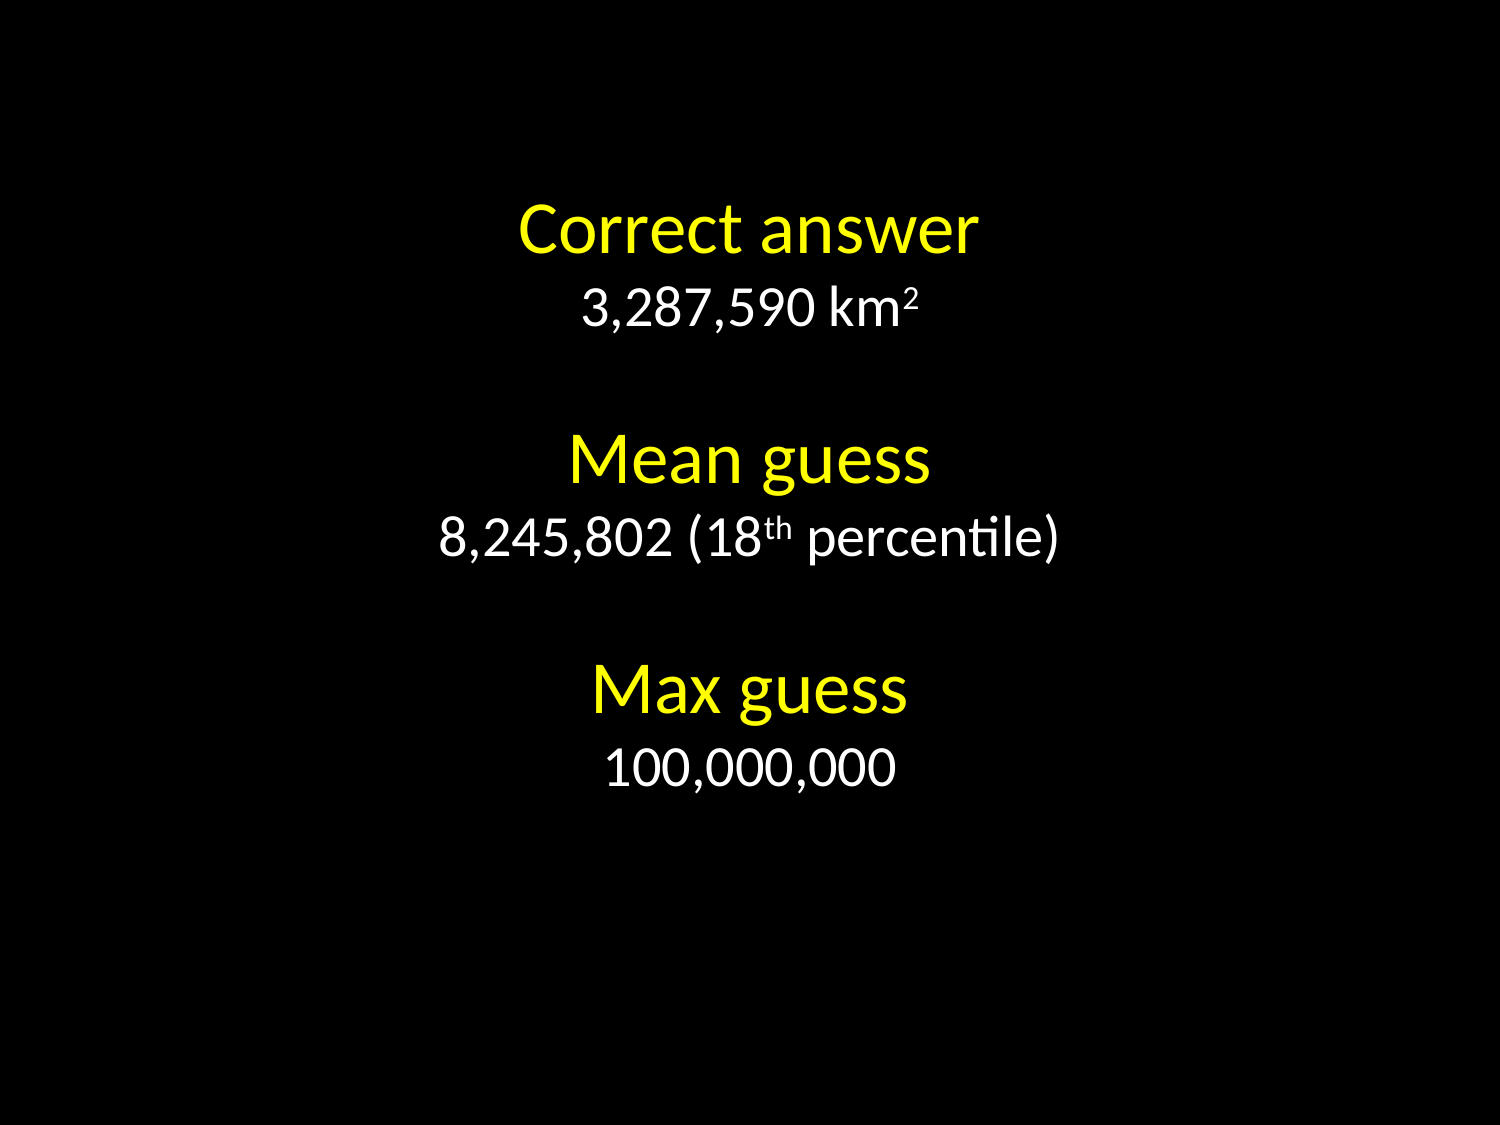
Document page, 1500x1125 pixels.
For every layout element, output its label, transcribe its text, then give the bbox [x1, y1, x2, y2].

text_box Correct answer 3,287,590 km2 Mean guess 8,245,802 (18th percentile) Max guess 100,000,000 [423, 171, 1077, 806]
